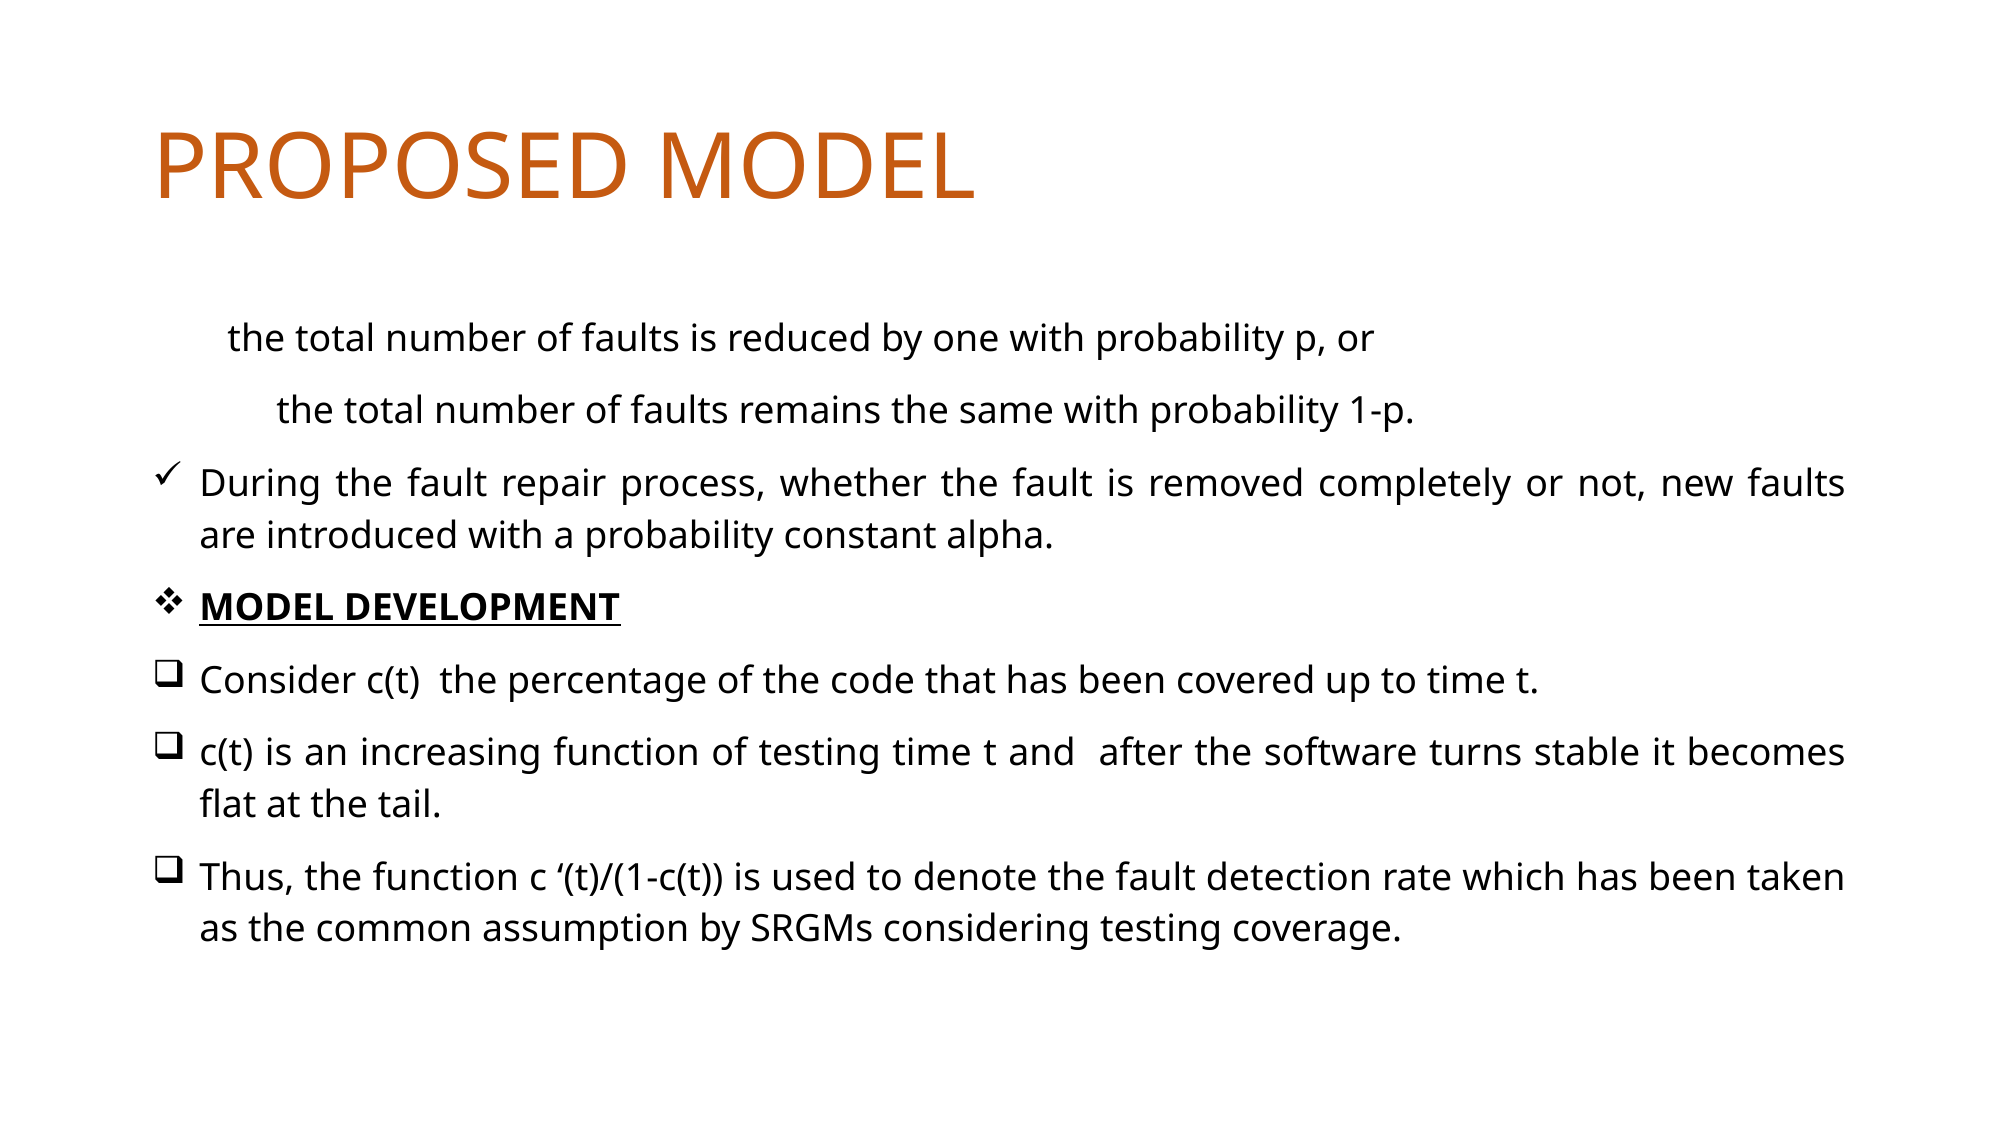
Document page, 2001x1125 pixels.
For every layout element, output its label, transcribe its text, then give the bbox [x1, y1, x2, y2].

list the total number of faults is reduced by one with probability p, or the total number of faults remains the same with probability 1-p. During the fault repair process, whether the fault is removed completely or not, new faults are introduced with a probability constant alpha. MODEL DEVELOPMENT Consider c(t) the percentage of the code that has been covered up to time t. c(t) is an increasing function of testing time t and after the software turns stable it becomes flat at the tail. Thus, the function c ‘(t)/(1-c(t)) is used to denote the fault detection rate which has been taken as the common assumption by SRGMs considering testing coverage. [137, 299, 1863, 1014]
title PROPOSED MODEL [137, 59, 1863, 278]
